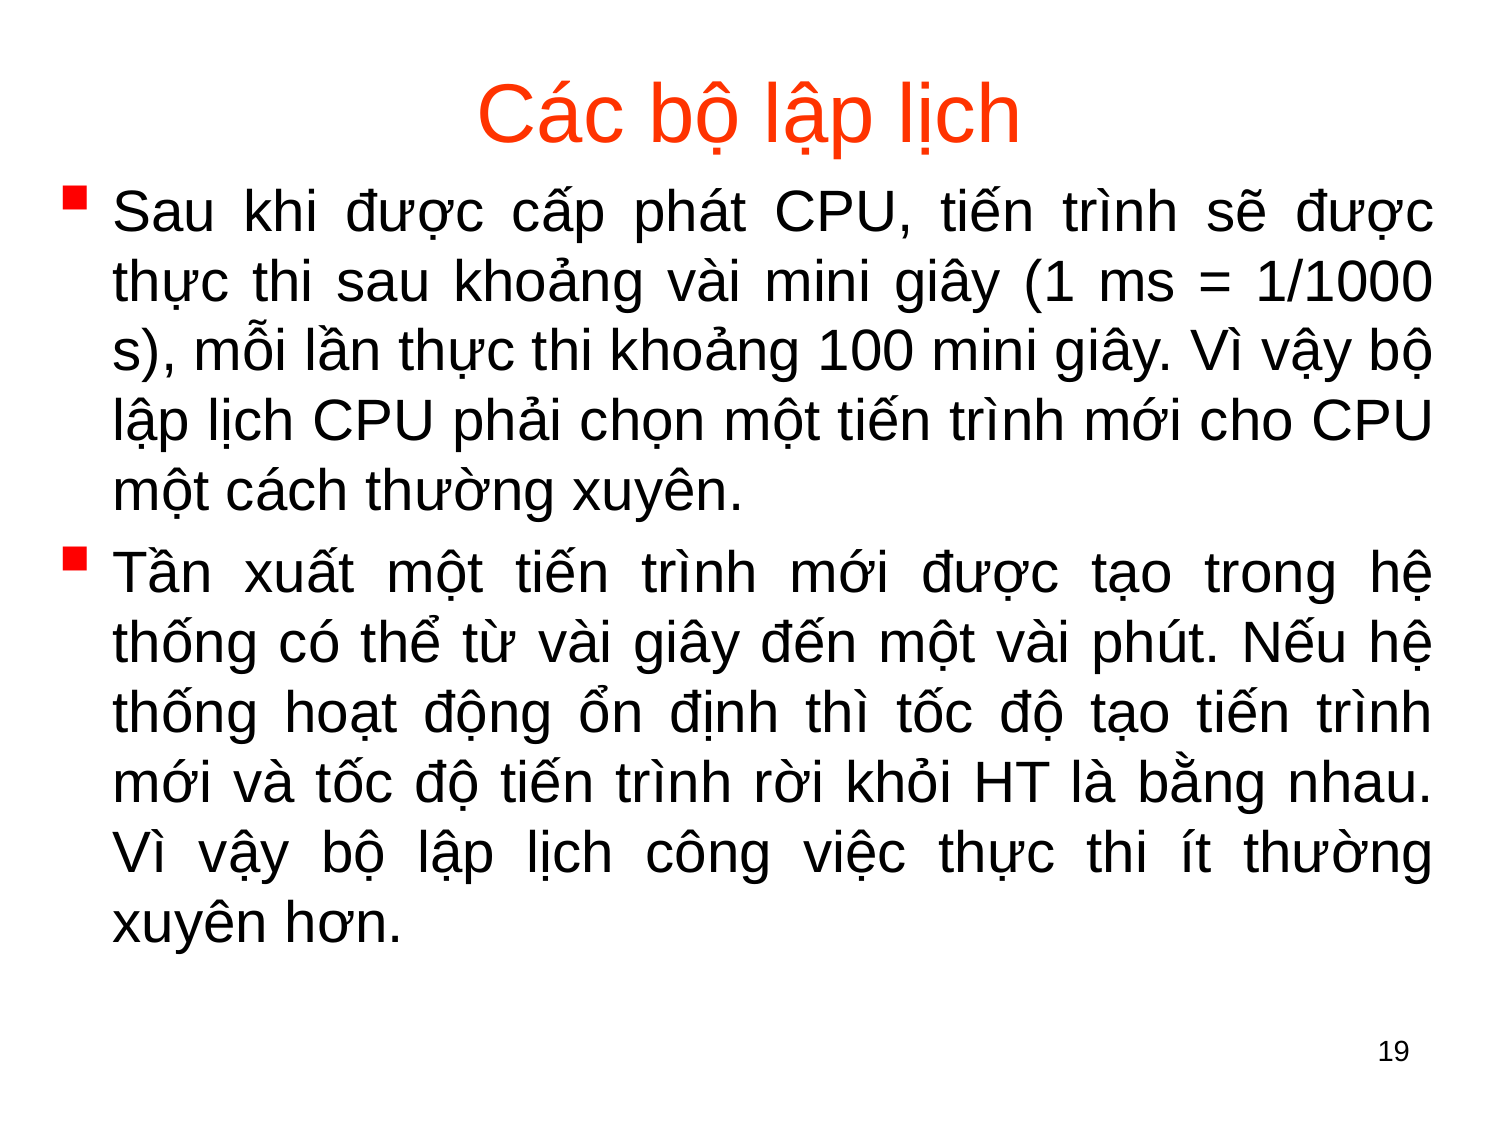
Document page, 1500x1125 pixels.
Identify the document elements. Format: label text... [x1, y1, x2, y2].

slide_number 19 [1074, 1024, 1426, 1103]
title Các bộ lập lịch [74, 44, 1426, 164]
list Sau khi được cấp phát CPU, tiến trình sẽ được thực thi sau khoảng vài mini giây (1 ms = 1/1000 s), mỗi lần thực thi khoảng 100 mini giây. Vì vậy bộ lập lịch CPU phải chọn một tiến trình mới cho CPU một cách thường xuyên. Tần xuất một tiến trình mới được tạo trong hệ thống có thể từ vài giây đến một vài phút. Nếu hệ thống hoạt động ổn định thì tốc độ tạo tiến trình mới và tốc độ tiến trình rời khỏi HT là bằng nhau. Vì vậy bộ lập lịch công việc thực thi ít thường xuyên hơn. [40, 164, 1452, 1013]
